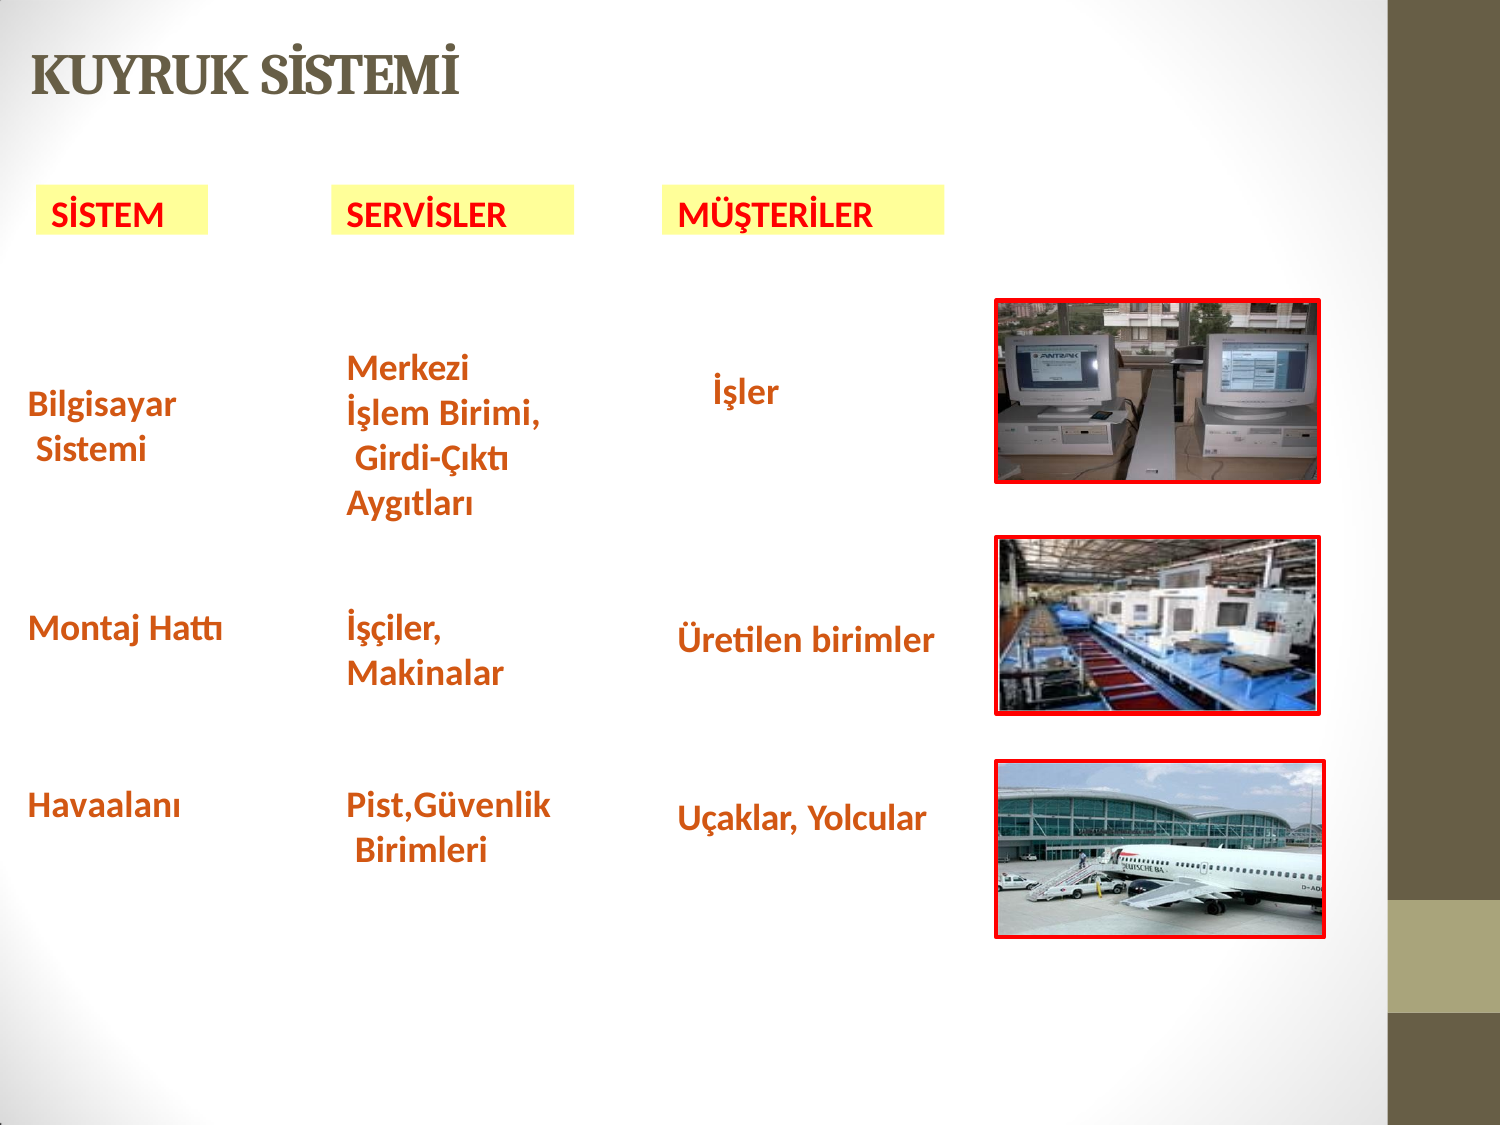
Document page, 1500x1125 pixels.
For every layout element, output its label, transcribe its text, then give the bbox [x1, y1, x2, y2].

text_box SİSTEM [36, 184, 208, 235]
text_box Havaalanı [25, 780, 183, 826]
text_box Montaj Hattı [25, 603, 229, 649]
text_box İşçiler, Makinalar [344, 603, 507, 694]
text_box Üretilen birimler [675, 614, 938, 660]
text_box MÜŞTERİLER [662, 184, 945, 235]
picture [0, 0, 1387, 1125]
text_box [996, 300, 1319, 482]
text_box İşler [710, 366, 782, 412]
text_box Pist,Güvenlik Birimleri [344, 780, 552, 871]
text_box SERVİSLER [331, 184, 575, 235]
text_box [996, 761, 1325, 938]
text_box [996, 536, 1320, 714]
text_box Bilgisayar Sistemi [25, 378, 178, 469]
text_box Uçaklar, Yolcular [675, 792, 936, 838]
text_box Merkezi İşlem Birimi, Girdi-Çıktı Aygıtları [344, 343, 543, 524]
title KUYRUK SİSTEMİ [28, 36, 469, 224]
